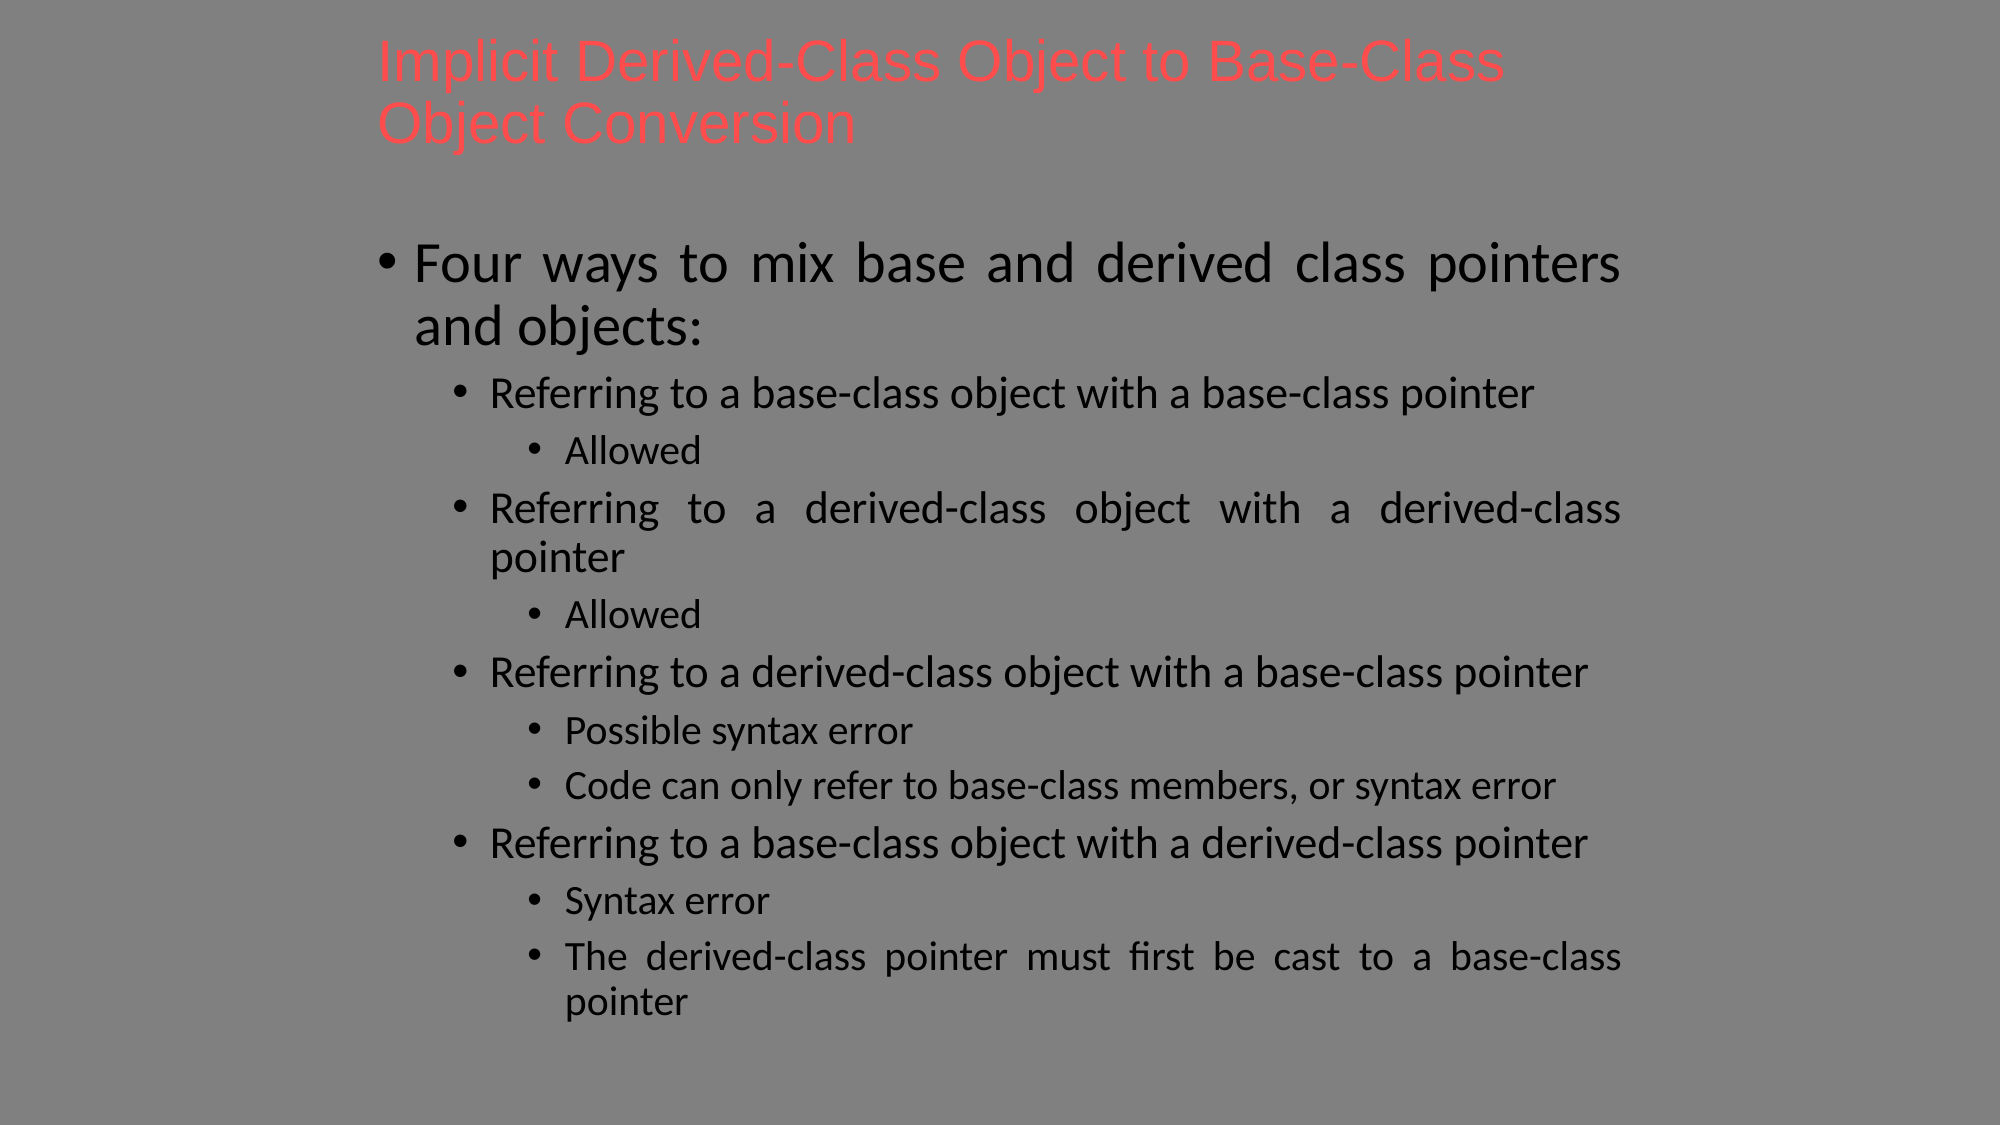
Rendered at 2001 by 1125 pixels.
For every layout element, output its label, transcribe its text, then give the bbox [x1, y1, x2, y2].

title Implicit Derived-Class Object to Base-Class Object Conversion [362, 0, 1638, 188]
list Four ways to mix base and derived class pointers and objects: Referring to a base-class object with a base-class pointer Allowed Referring to a derived-class object with a derived-class pointer Allowed Referring to a derived-class object with a base-class pointer Possible syntax error Code can only refer to base-class members, or syntax error Referring to a base-class object with a derived-class pointer Syntax error The derived-class pointer must first be cast to a base-class pointer [362, 224, 1638, 1050]
